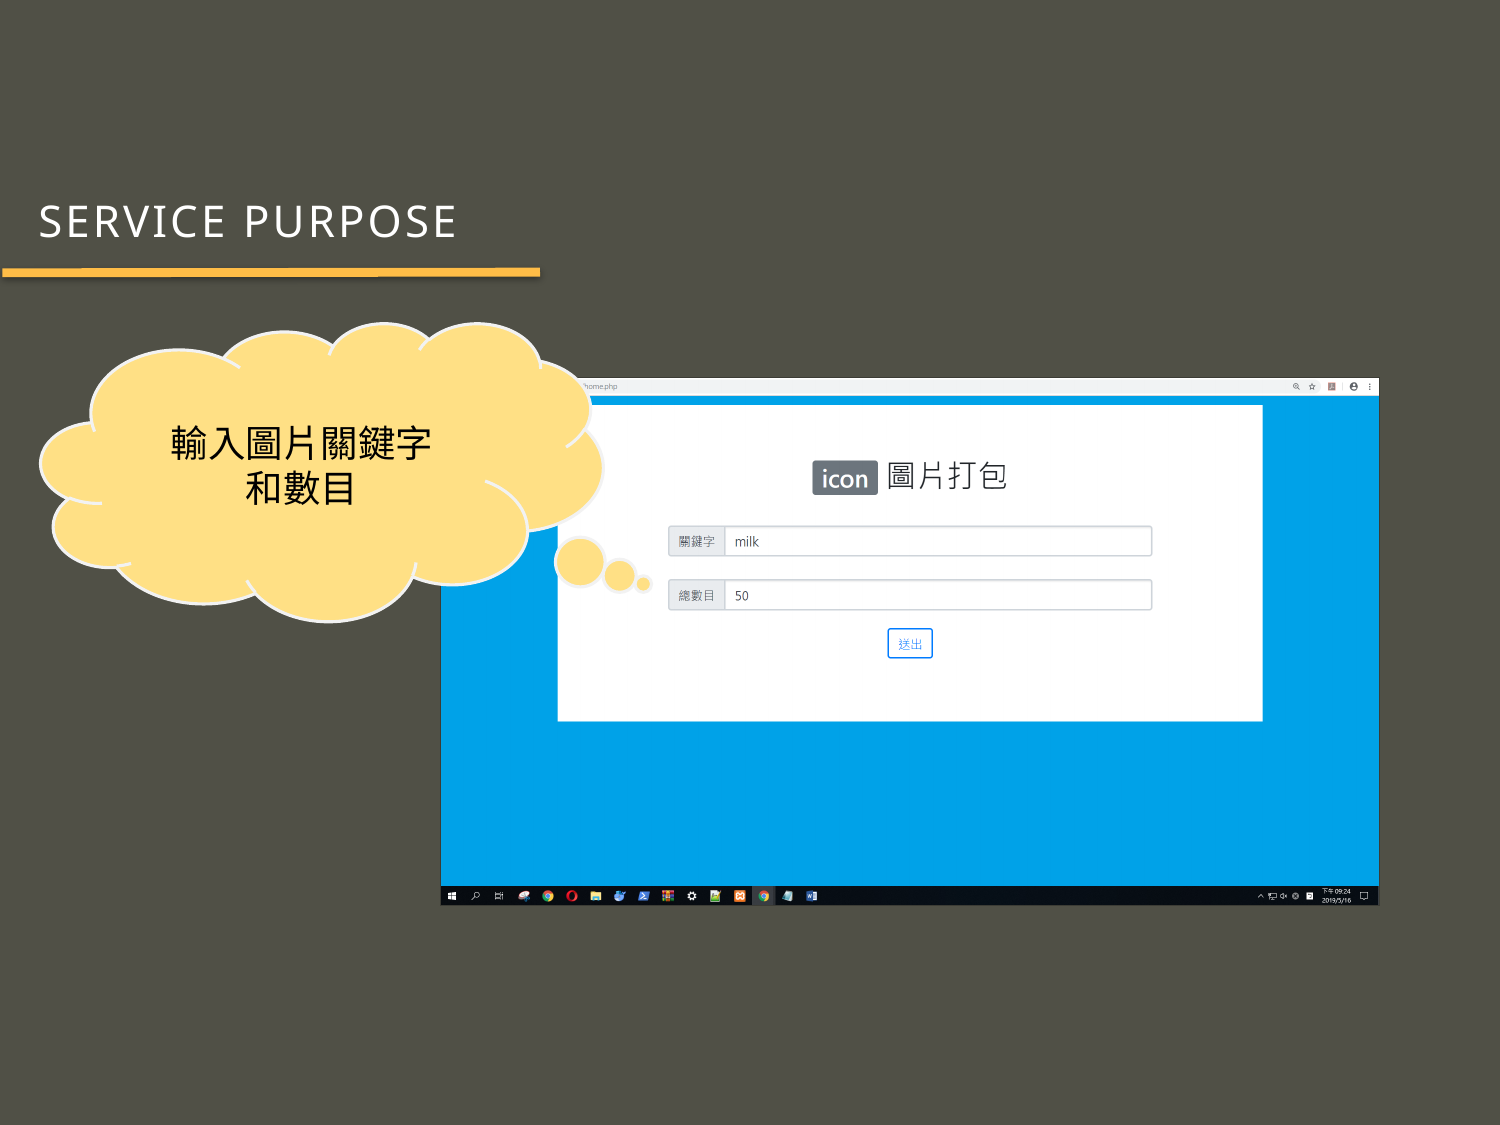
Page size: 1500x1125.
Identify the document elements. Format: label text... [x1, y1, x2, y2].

title Service purpose [6, 147, 962, 299]
text_box 輸入圖片關鍵字 和數目 [38, 322, 573, 624]
picture [440, 377, 1381, 906]
